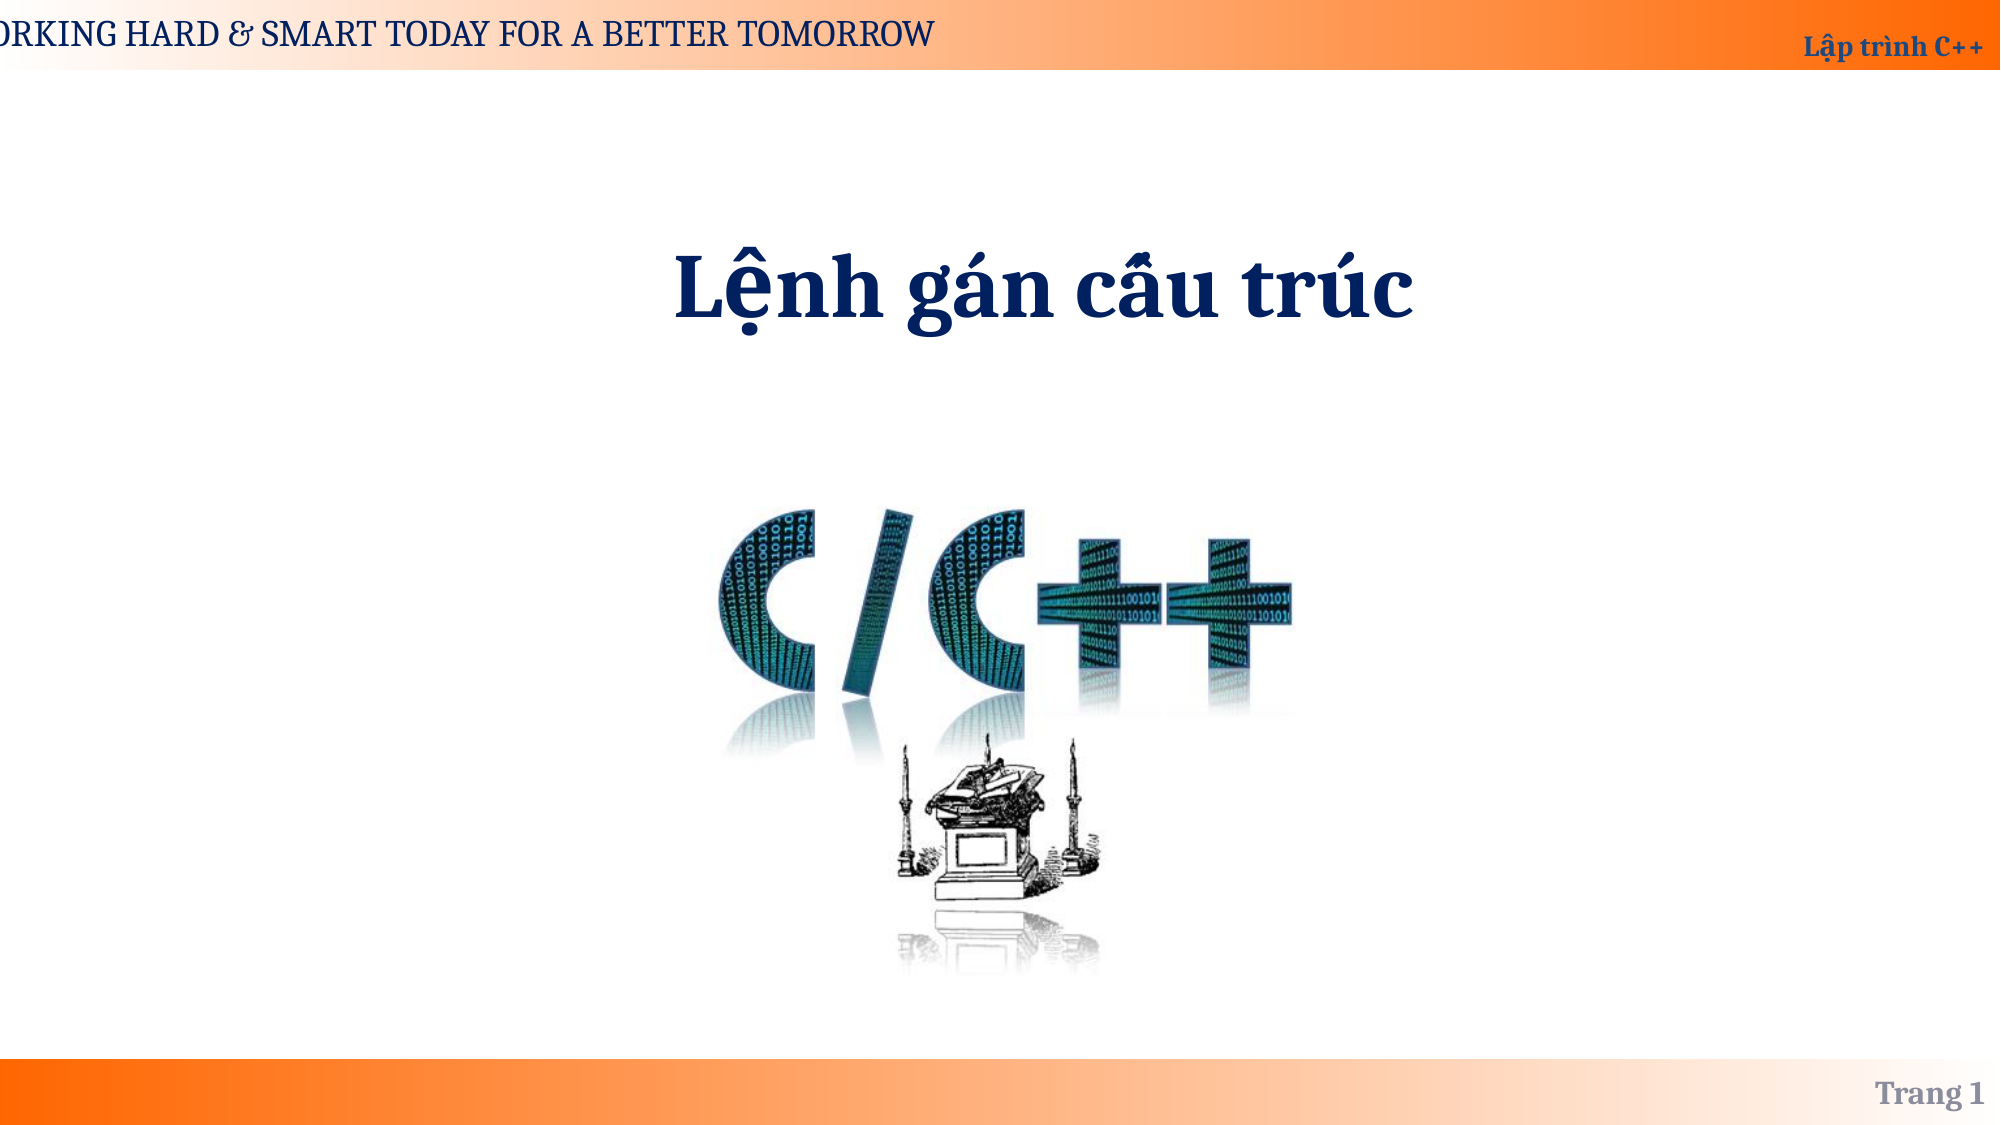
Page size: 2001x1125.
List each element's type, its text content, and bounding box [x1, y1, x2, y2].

slide_number Trang 2 [1609, 0, 1613, 70]
picture [690, 486, 1310, 998]
text_box Lệnh gán cấu trúc [350, 124, 1738, 438]
slide_number Trang 1 [1533, 1060, 2000, 1121]
